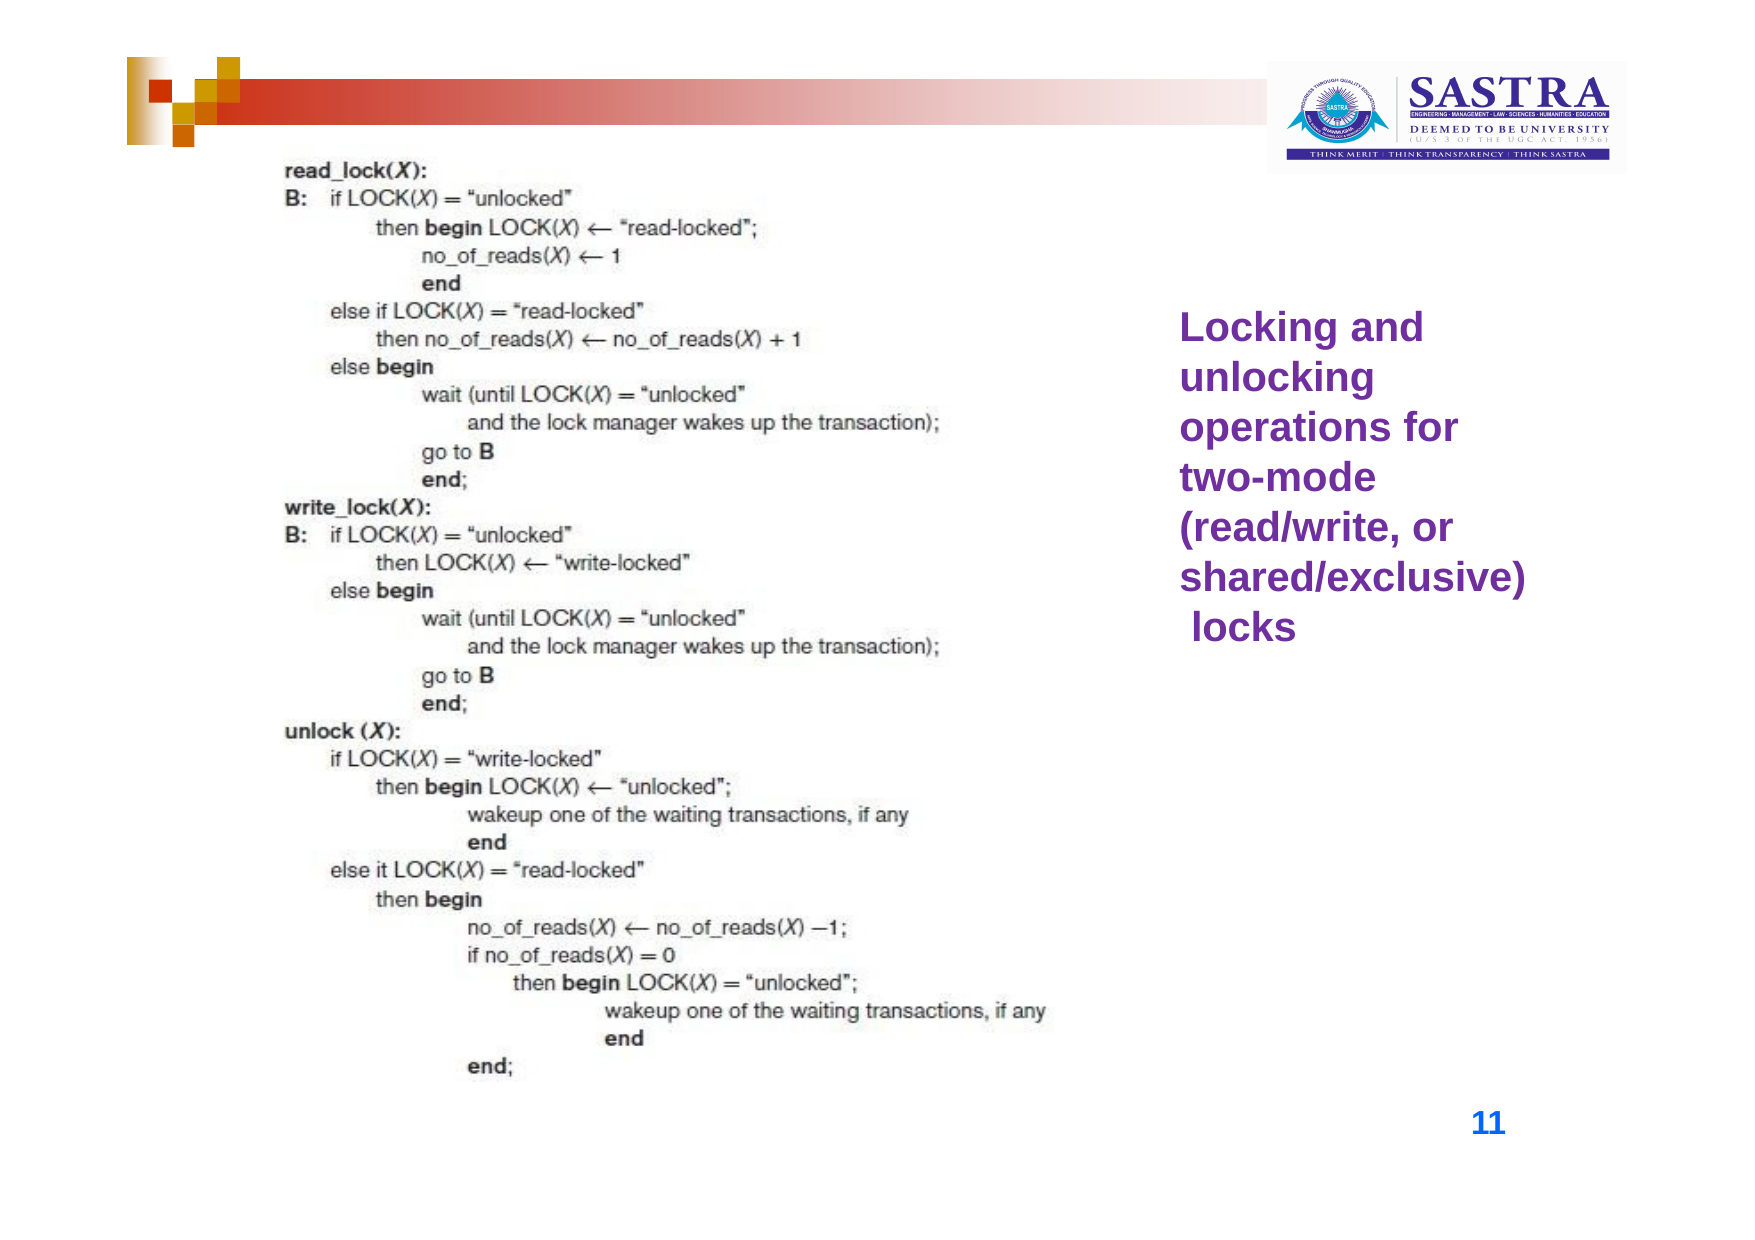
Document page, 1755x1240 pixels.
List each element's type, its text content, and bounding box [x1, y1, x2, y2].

picture [127, 57, 148, 145]
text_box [148, 56, 1628, 1083]
text_box 11 [1464, 1102, 1515, 1142]
